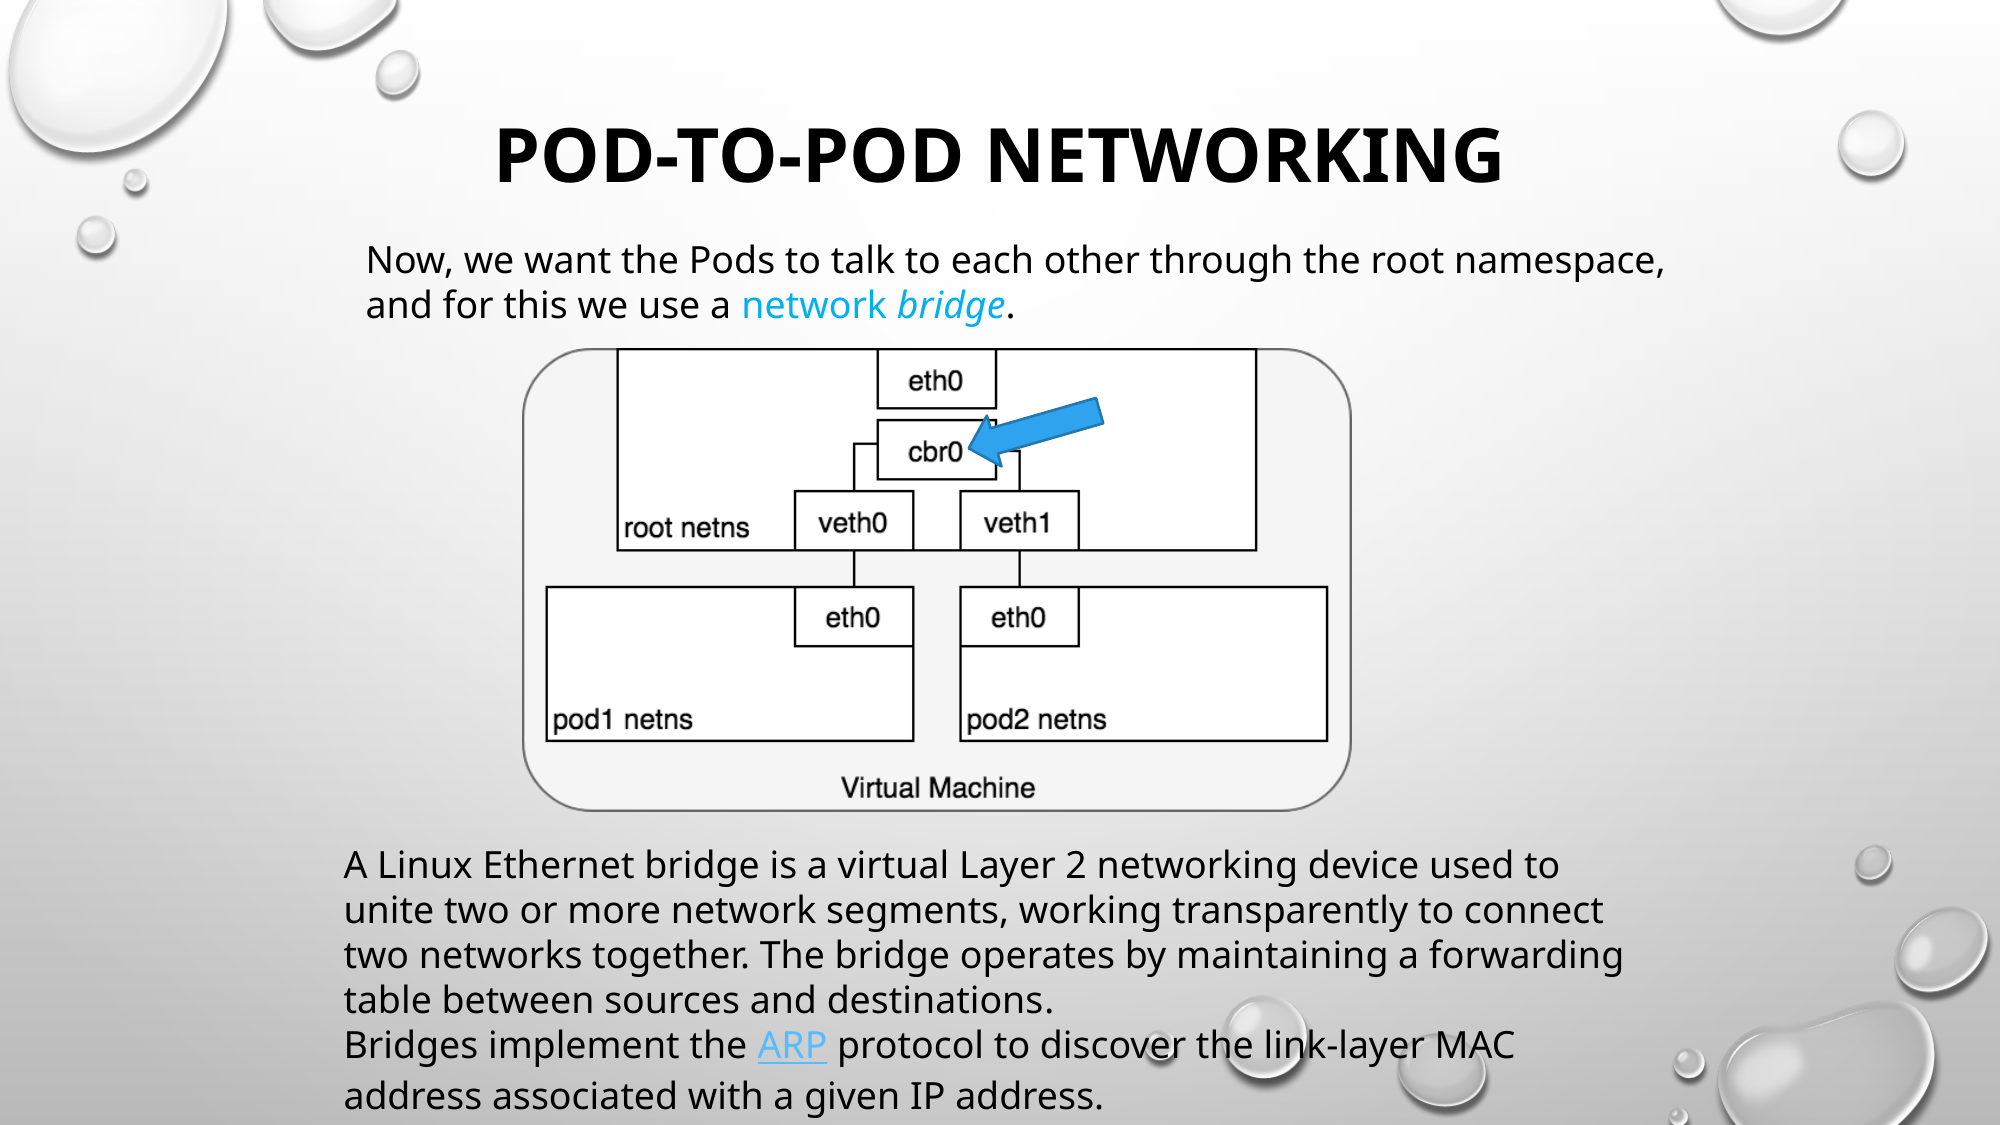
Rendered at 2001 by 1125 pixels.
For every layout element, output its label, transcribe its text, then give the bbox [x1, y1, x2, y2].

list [522, 348, 1352, 812]
text_box Now, we want the Pods to talk to each other through the root namespace, and for this we use a network bridge. [350, 228, 1728, 334]
title Pod-to-Pod Networking [149, 101, 1851, 215]
text_box A Linux Ethernet bridge is a virtual Layer 2 networking device used to unite two or more network segments, working transparently to connect two networks together. The bridge operates by maintaining a forwarding table between sources and destinations. Bridges implement the ARP protocol to discover the link-layer MAC address associated with a given IP address. [328, 833, 1672, 1125]
picture [0, 0, 2000, 1125]
